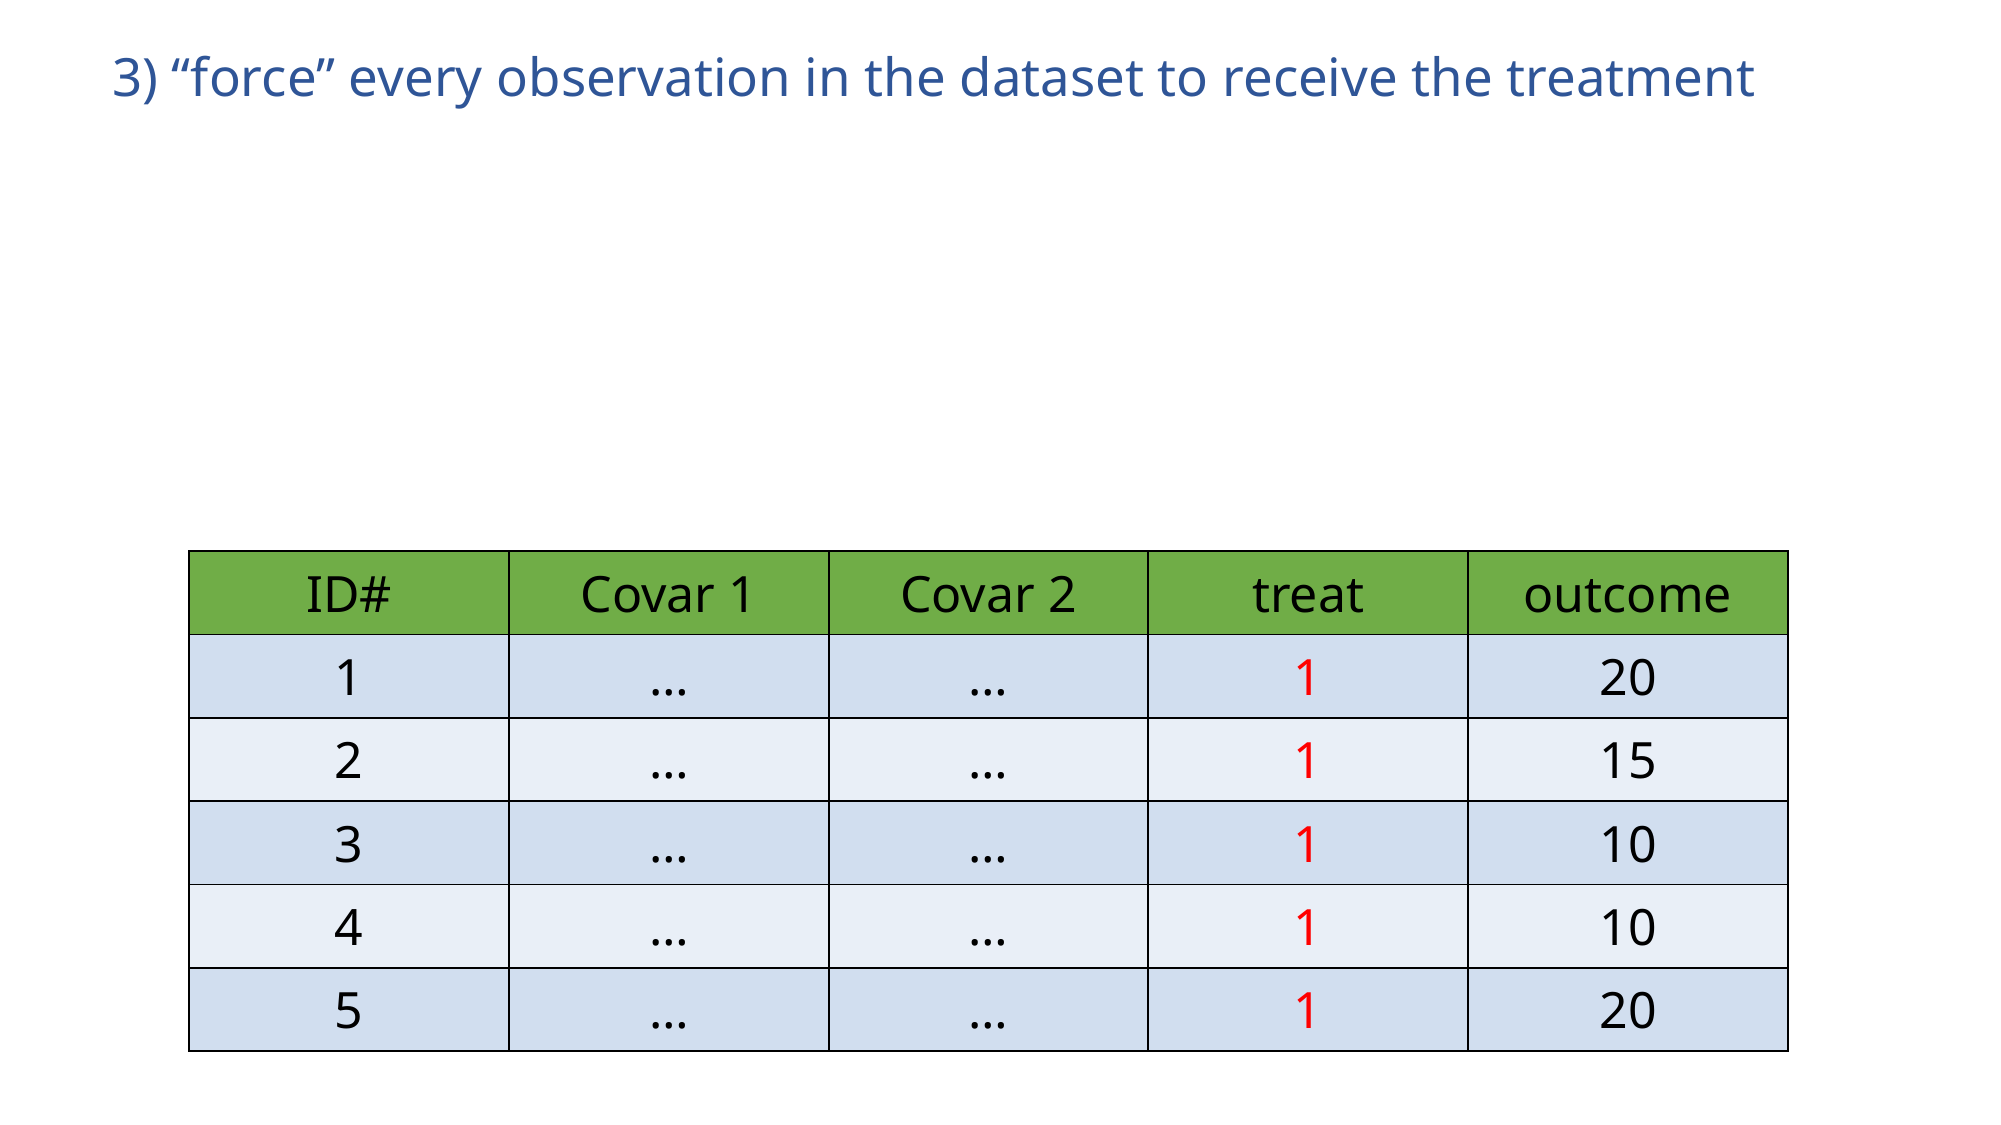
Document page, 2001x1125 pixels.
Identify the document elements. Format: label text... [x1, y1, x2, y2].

table_cell 1 [1149, 969, 1467, 1050]
table_cell … [510, 635, 828, 717]
table_cell 3 [190, 802, 508, 884]
table_cell … [510, 802, 828, 884]
table_header outcome [1469, 552, 1787, 634]
table_cell 5 [190, 969, 508, 1050]
table_cell 1 [1149, 885, 1467, 967]
table_cell 20 [1469, 635, 1787, 717]
table_cell … [830, 719, 1147, 800]
table_cell 15 [1469, 719, 1787, 800]
table_cell 1 [1149, 802, 1467, 884]
table_header Covar 2 [830, 552, 1147, 634]
table_cell 10 [1469, 802, 1787, 884]
table_cell … [510, 719, 828, 800]
table_cell … [830, 969, 1147, 1050]
table_header Covar 1 [510, 552, 828, 634]
table_cell 1 [190, 635, 508, 717]
table_cell 1 [1149, 719, 1467, 800]
table_cell 2 [190, 719, 508, 800]
table_cell 20 [1469, 969, 1787, 1050]
table_cell … [830, 635, 1147, 717]
text_box 3) “force” every observation in the dataset to receive the treatment [97, 35, 1952, 158]
table_cell 10 [1469, 885, 1787, 967]
table_header treat [1149, 552, 1467, 634]
table_cell 4 [190, 885, 508, 967]
table_header ID# [190, 552, 508, 634]
table_cell 1 [1149, 635, 1467, 717]
table_cell … [830, 885, 1147, 967]
table_cell … [510, 885, 828, 967]
table_cell … [830, 802, 1147, 884]
table_cell … [510, 969, 828, 1050]
